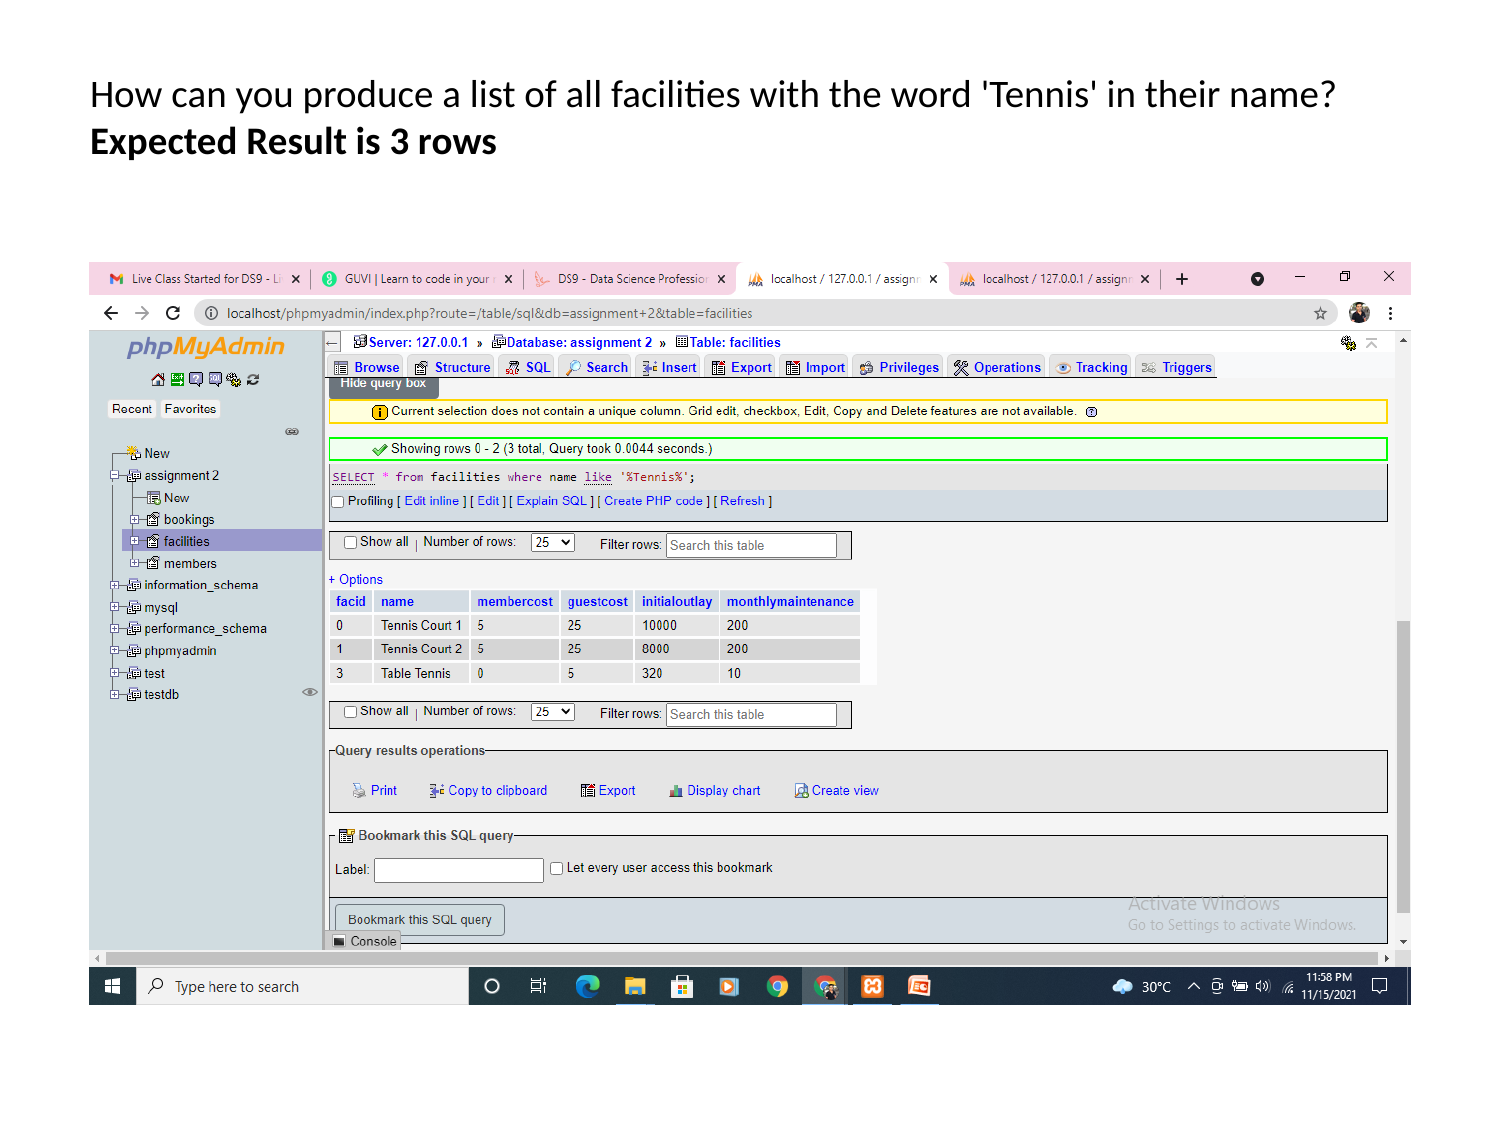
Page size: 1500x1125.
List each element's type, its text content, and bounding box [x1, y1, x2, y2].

title How can you produce a list of all facilities with the word 'Tennis' in their name? Expected Result is 3 rows [75, 45, 1425, 233]
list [89, 262, 1411, 1006]
